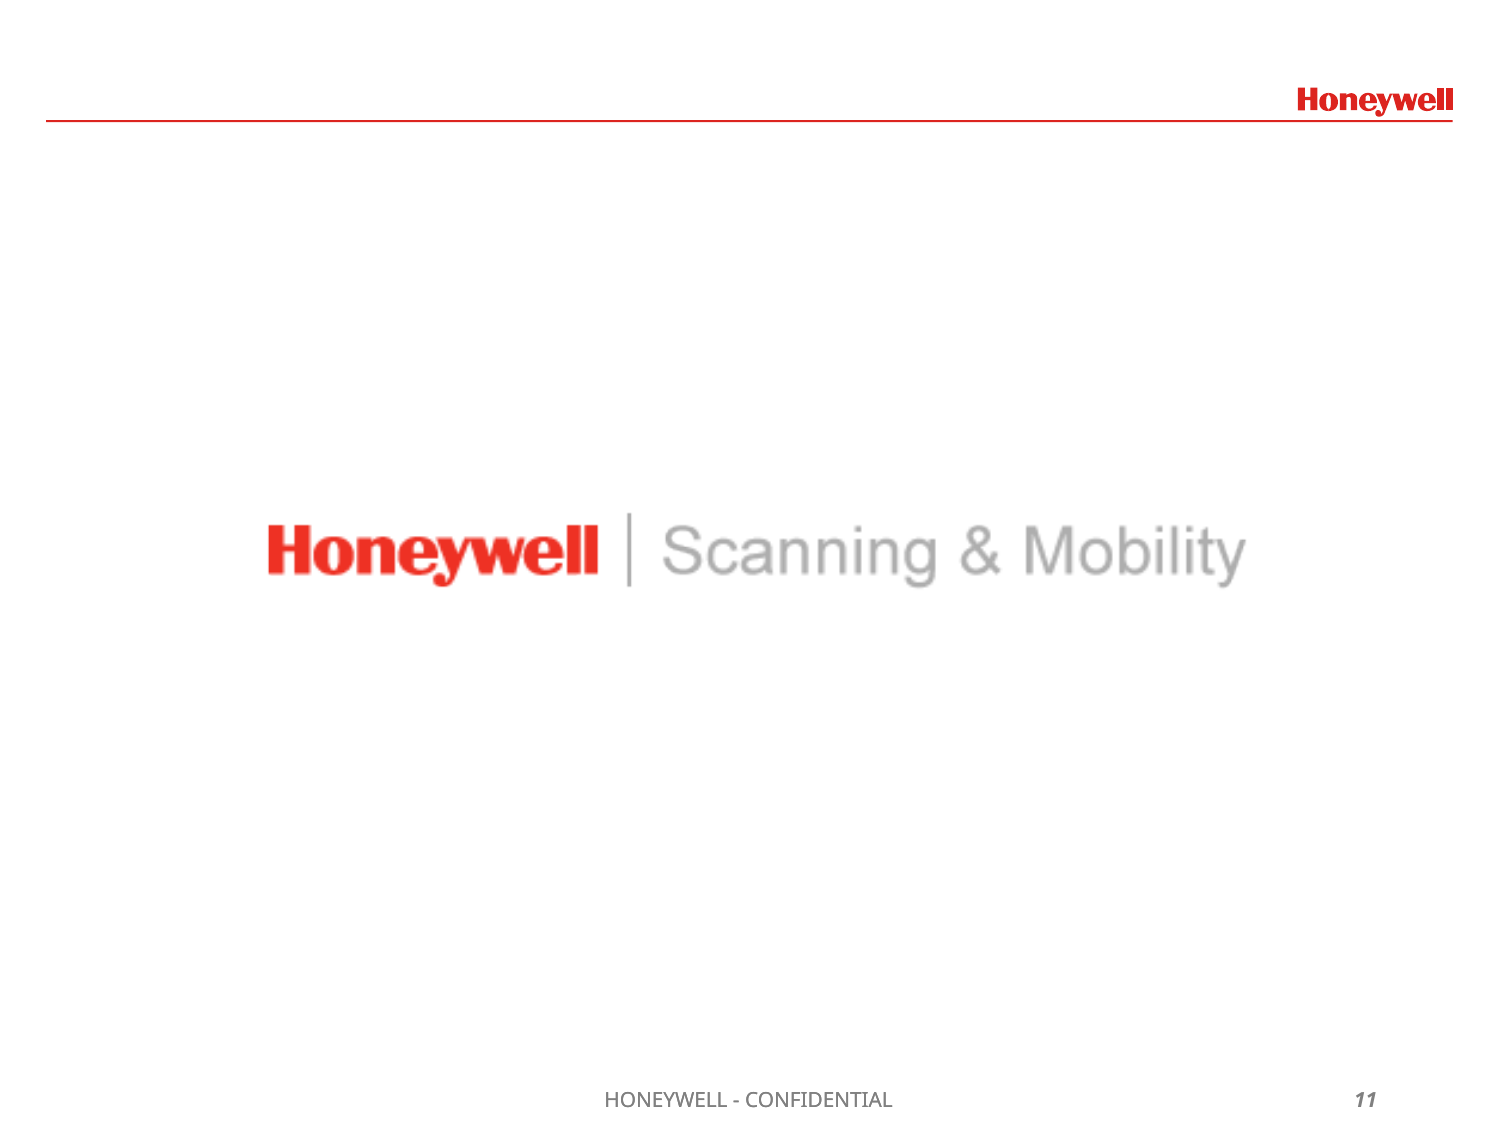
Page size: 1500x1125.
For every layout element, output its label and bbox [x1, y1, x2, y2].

picture [233, 463, 1309, 619]
